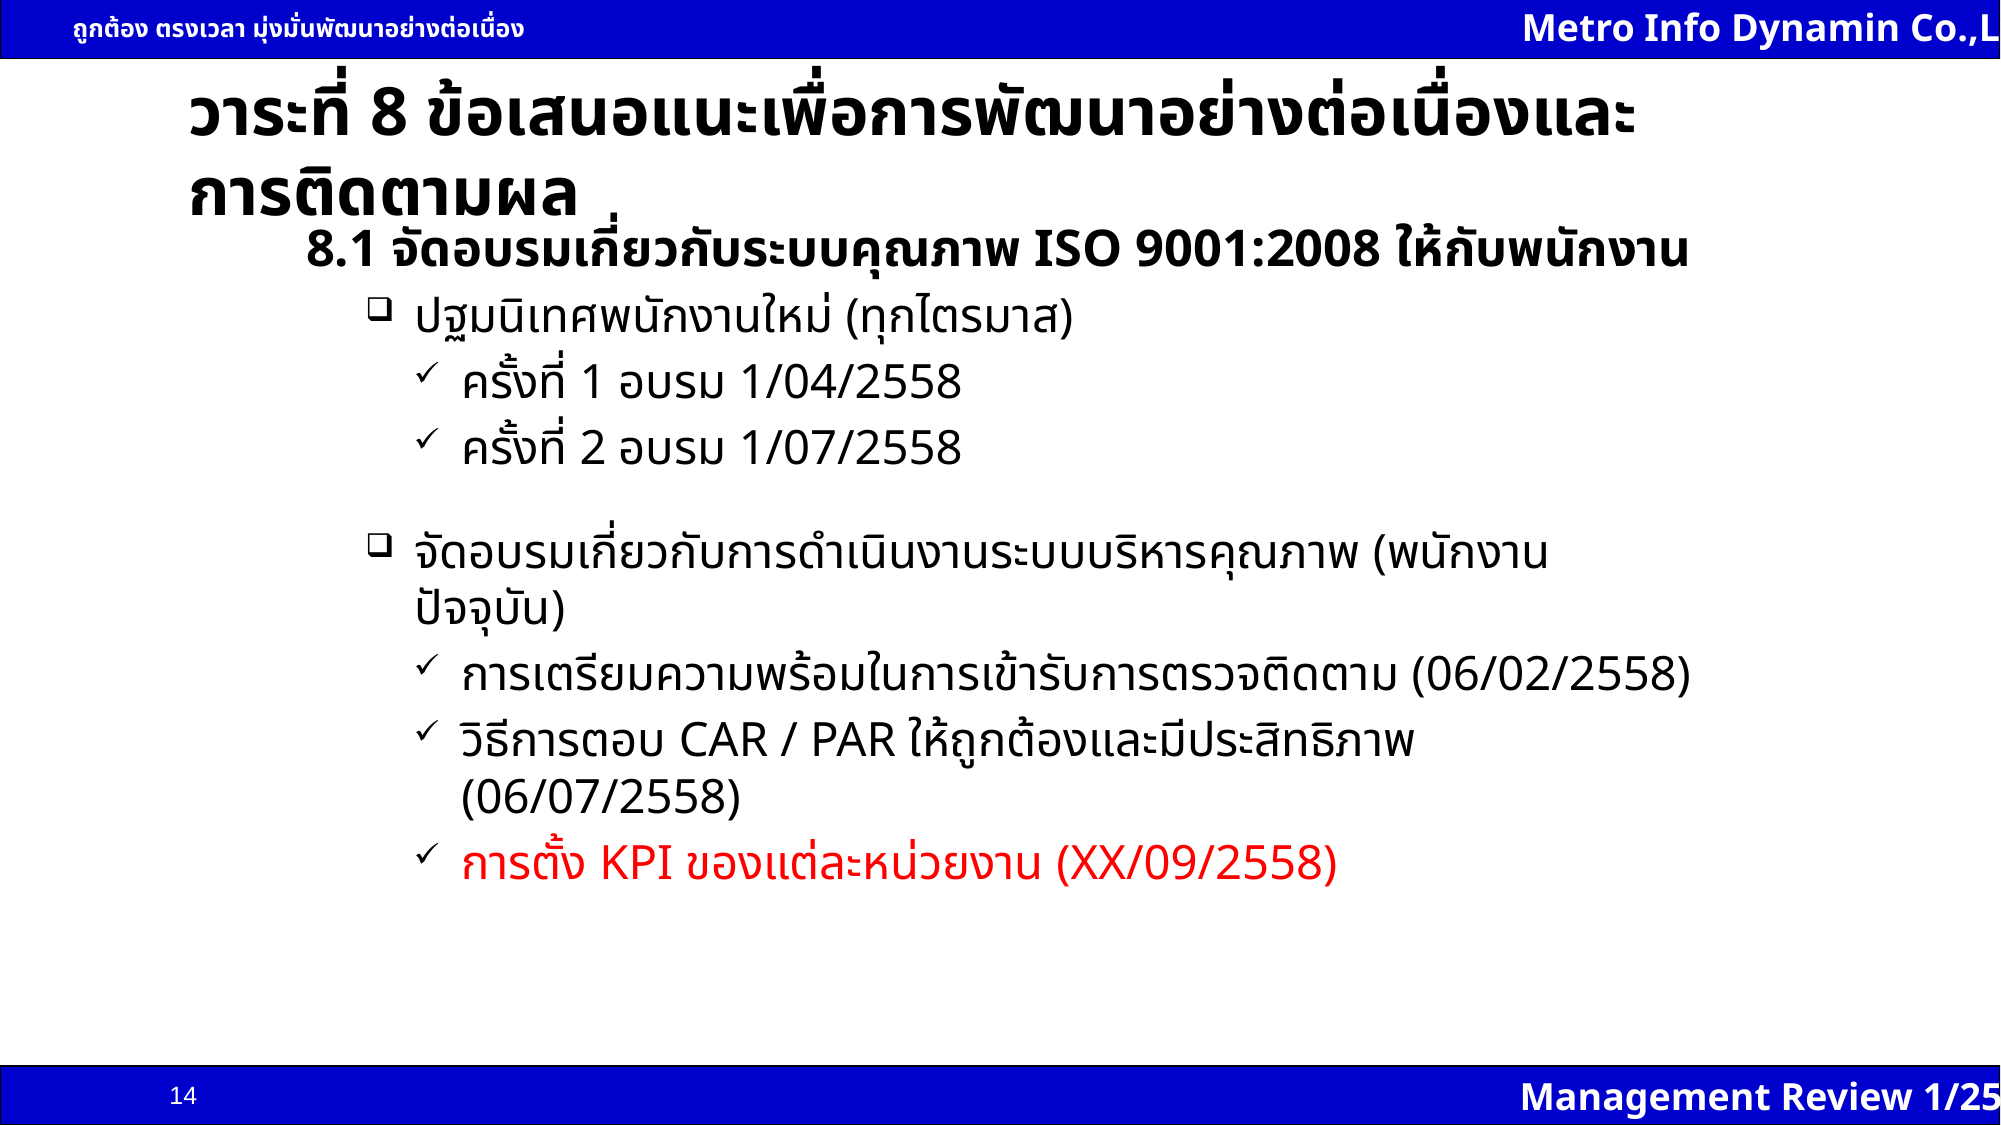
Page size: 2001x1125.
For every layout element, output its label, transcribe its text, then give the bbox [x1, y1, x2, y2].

text_box 8.1 จัดอบรมเกี่ยวกับระบบคุณภาพ ISO 9001:2008 ให้กับพนักงาน ปฐมนิเทศพนักงานใหม่ (ทุกไตรมาส) ครั้งที่ 1 อบรม 1/04/2558 ครั้งที่ 2 อบรม 1/07/2558 จัดอบรมเกี่ยวกับการดำเนินงานระบบบริหารคุณภาพ (พนักงานปัจจุบัน) การเตรียมความพร้อมในการเข้ารับการตรวจติดตาม (06/02/2558) วิธีการตอบ CAR / PAR ให้ถูกต้องและมีประสิทธิภาพ (06/07/2558) การตั้ง KPI ของแต่ละหน่วยงาน (XX/09/2558) [291, 209, 1709, 965]
title วาระที่ 8 ข้อเสนอแนะเพื่อการพัฒนาอย่างต่อเนื่องและการติดตามผล [173, 90, 1709, 209]
